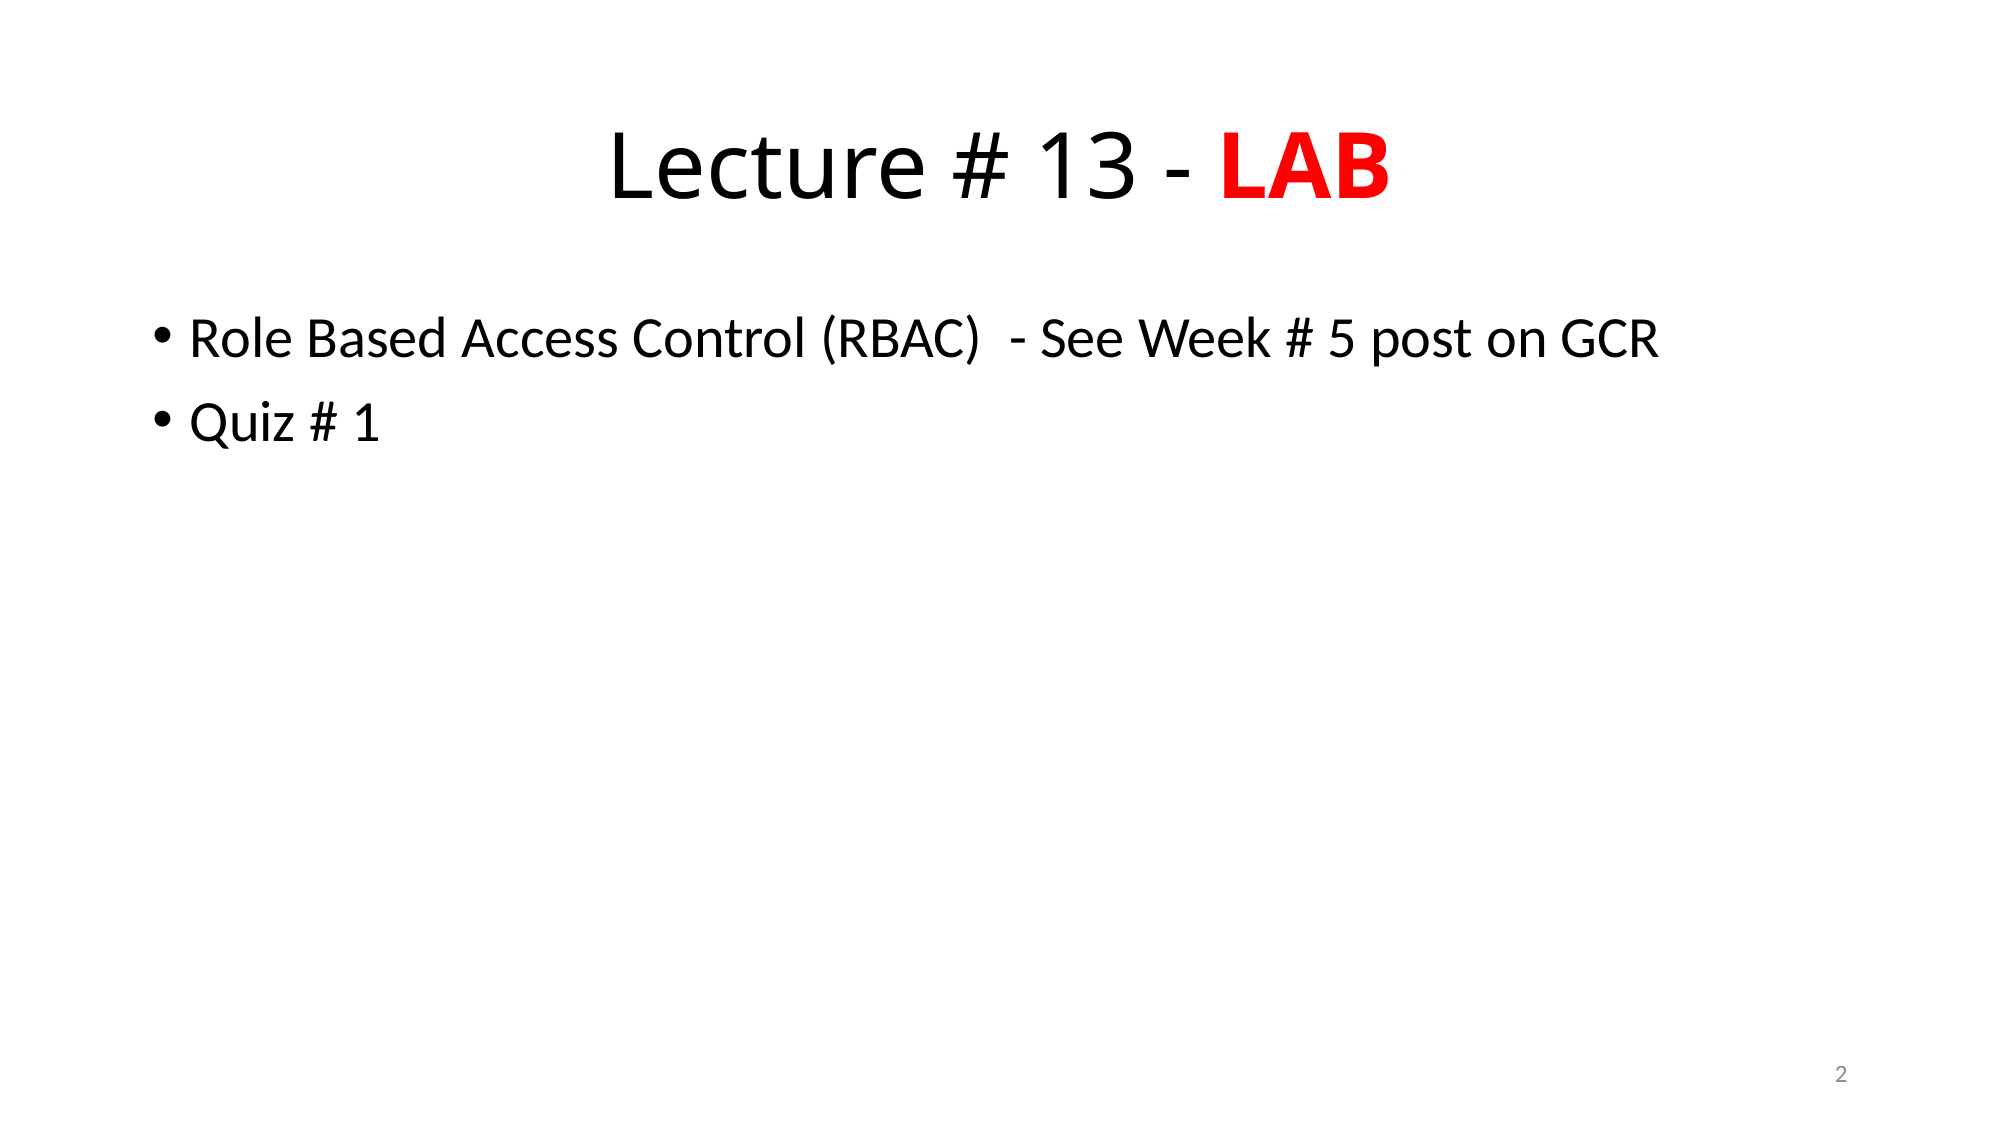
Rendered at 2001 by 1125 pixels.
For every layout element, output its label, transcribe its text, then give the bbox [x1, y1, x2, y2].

slide_number 2 [1412, 1042, 1863, 1103]
title Lecture # 13 - LAB [137, 59, 1863, 278]
list Role Based Access Control (RBAC) - See Week # 5 post on GCR Quiz # 1 [137, 299, 1863, 1014]
